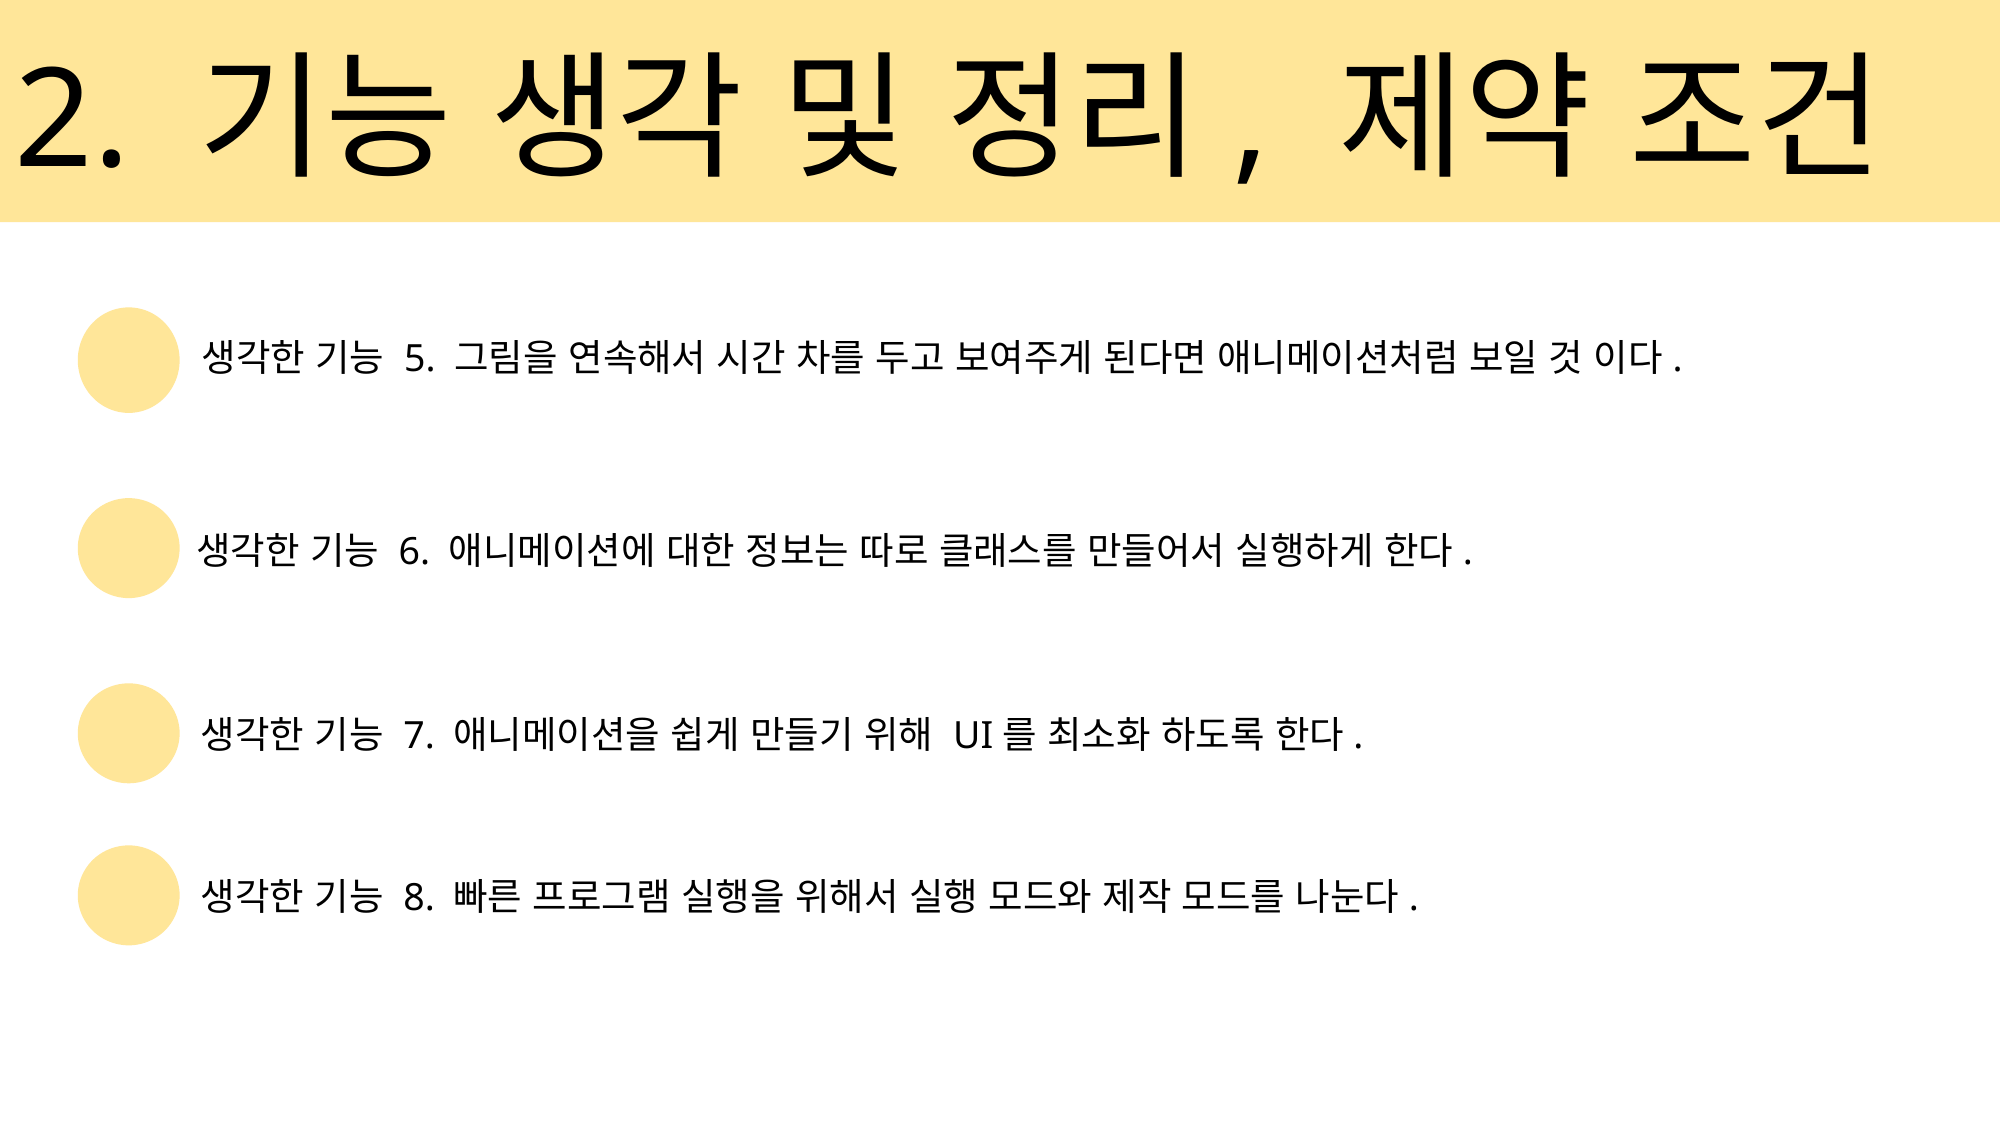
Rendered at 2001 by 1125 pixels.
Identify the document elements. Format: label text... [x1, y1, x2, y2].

text_box [76, 682, 181, 785]
text_box 생각한 기능 5. 그림을 연속해서 시간 차를 두고 보여주게 된다면 애니메이션처럼 보일 것 이다. [186, 316, 1838, 397]
text_box [76, 306, 181, 414]
text_box 생각한 기능 8. 빠른 프로그램 실행을 위해서 실행 모드와 제작 모드를 나눈다. [185, 854, 1642, 936]
text_box 2. 기능 생각 및 정리, 제약 조건 [0, 0, 2000, 223]
text_box [76, 497, 180, 600]
text_box 생각한 기능 6. 애니메이션에 대한 정보는 따로 클래스를 만들어서 실행하게 한다. [180, 509, 1712, 591]
text_box 생각한 기능 7. 애니메이션을 쉽게 만들기 위해 UI를 최소화 하도록 한다. [185, 692, 1712, 774]
text_box [76, 844, 181, 947]
